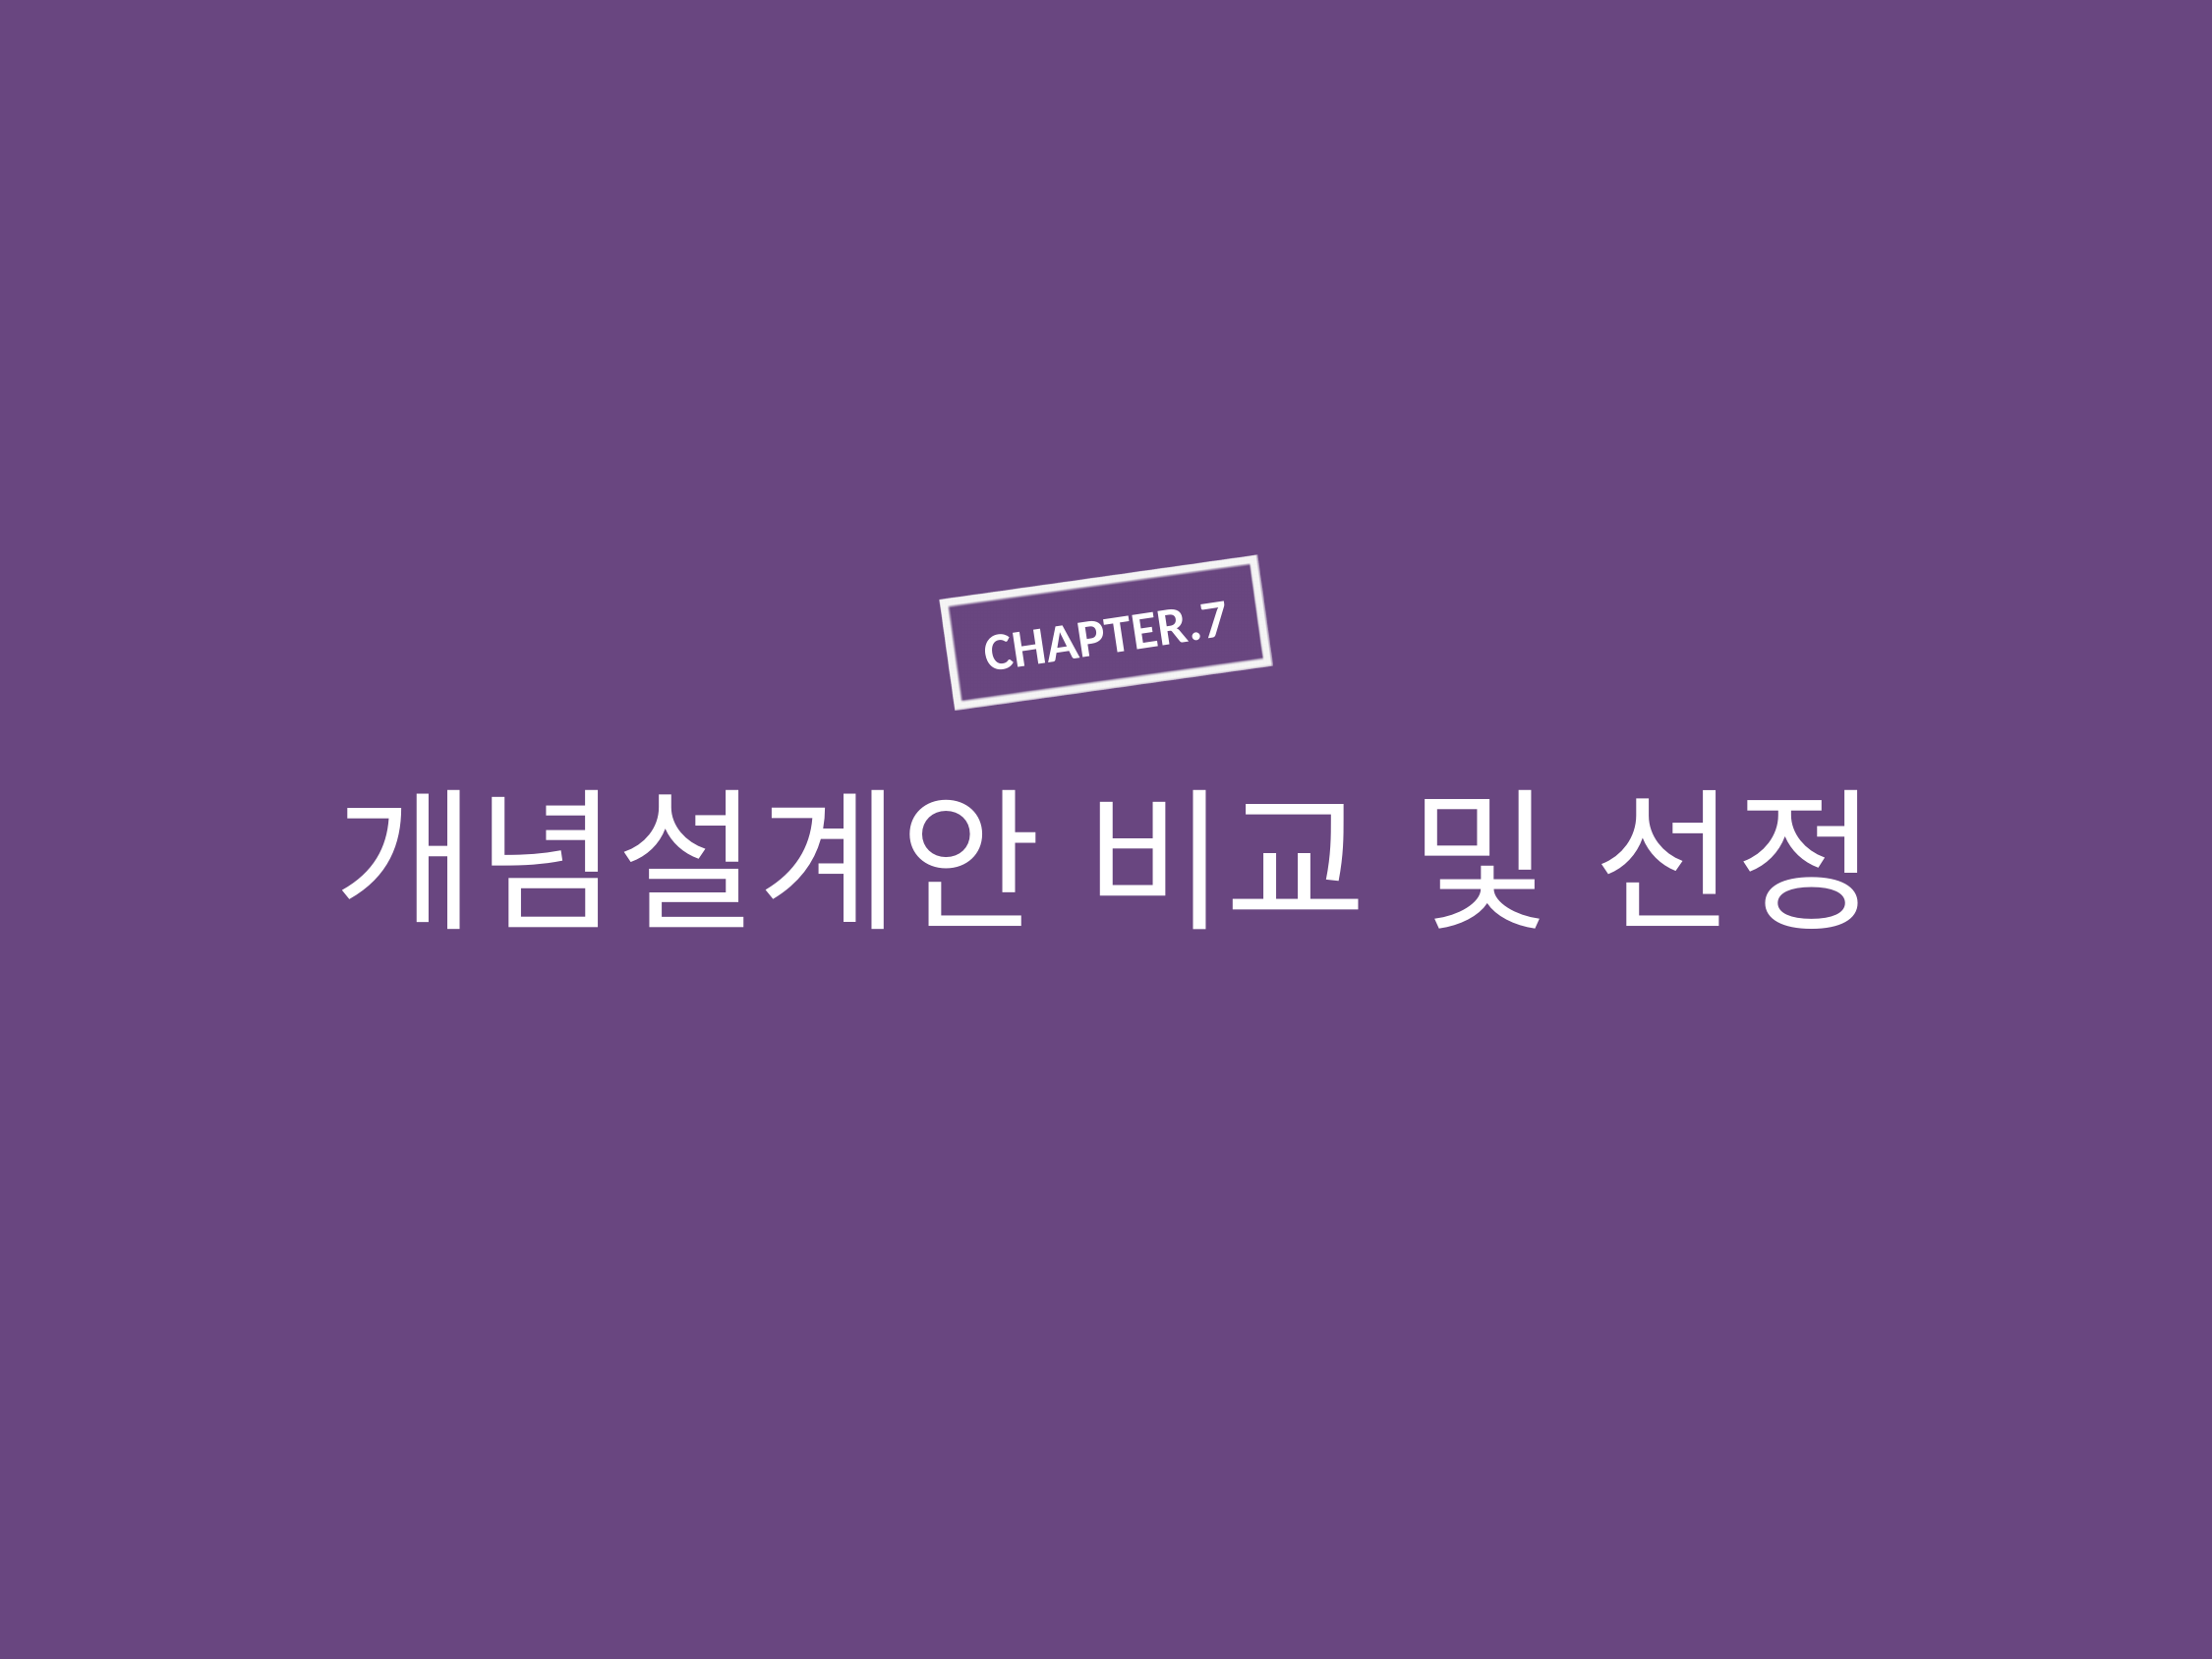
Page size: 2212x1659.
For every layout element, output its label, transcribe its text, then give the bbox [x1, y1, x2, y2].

text_box 개념설계안 비교 및 선정 [273, 718, 1939, 955]
picture [1267, 632, 1272, 666]
picture [940, 600, 945, 630]
picture [1115, 555, 1259, 576]
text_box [945, 576, 1267, 689]
picture [953, 689, 1101, 710]
